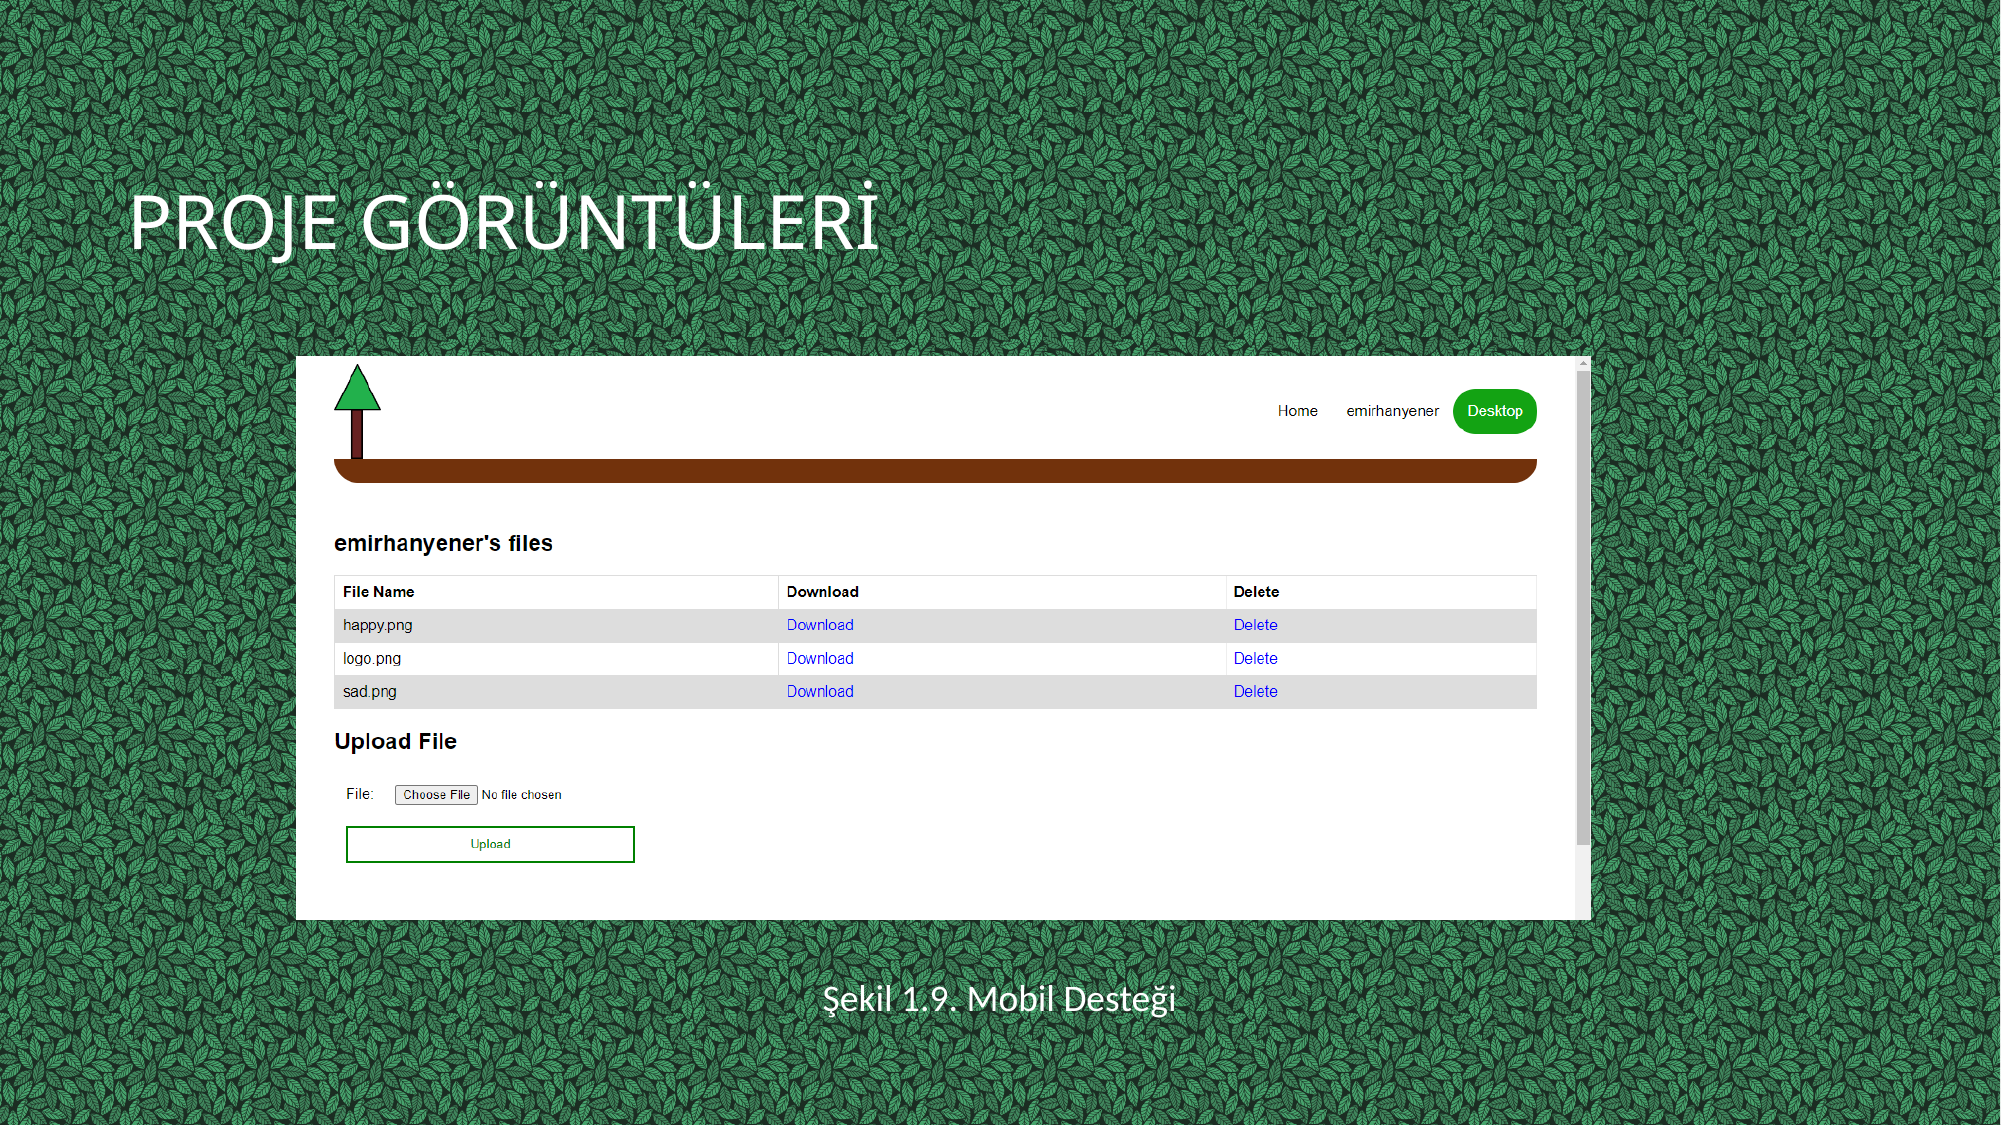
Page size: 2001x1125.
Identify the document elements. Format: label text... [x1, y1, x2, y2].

text_box Şekil 1.9. Mobil Desteği [807, 966, 1192, 1027]
title Proje görüntüleri [112, 99, 1775, 339]
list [296, 356, 1591, 921]
picture [0, 0, 2001, 1125]
